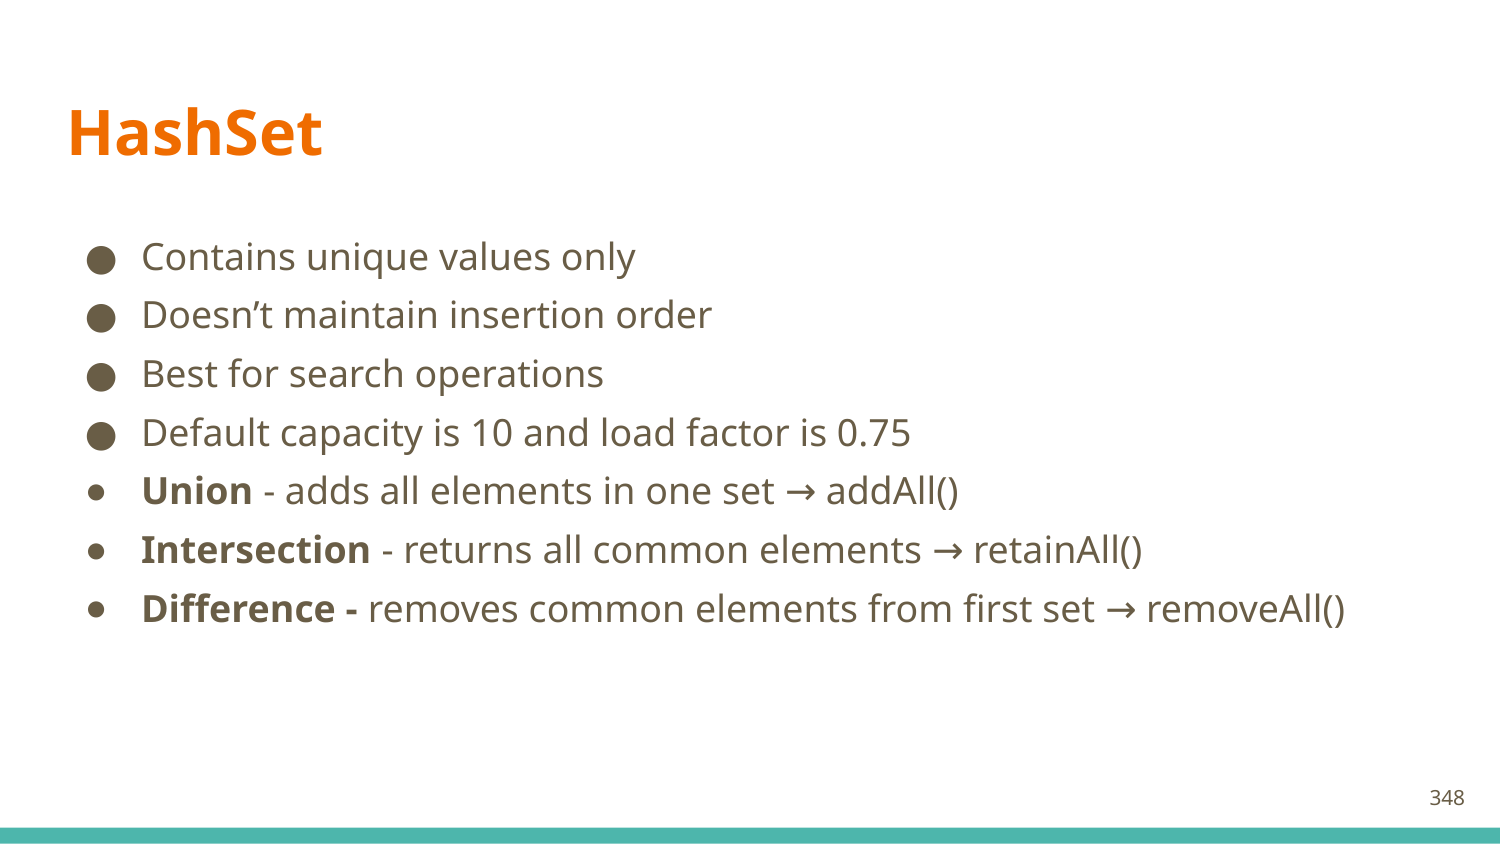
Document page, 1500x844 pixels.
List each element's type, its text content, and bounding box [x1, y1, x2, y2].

slide_number 348 [1389, 764, 1480, 830]
list Contains unique values only Doesn’t maintain insertion order Best for search operations Default capacity is 10 and load factor is 0.75 Union - adds all elements in one set → addAll() Intersection - returns all common elements → retainAll() Difference - removes common elements from first set → removeAll() [51, 207, 1449, 750]
title HashSet [51, 72, 1449, 189]
